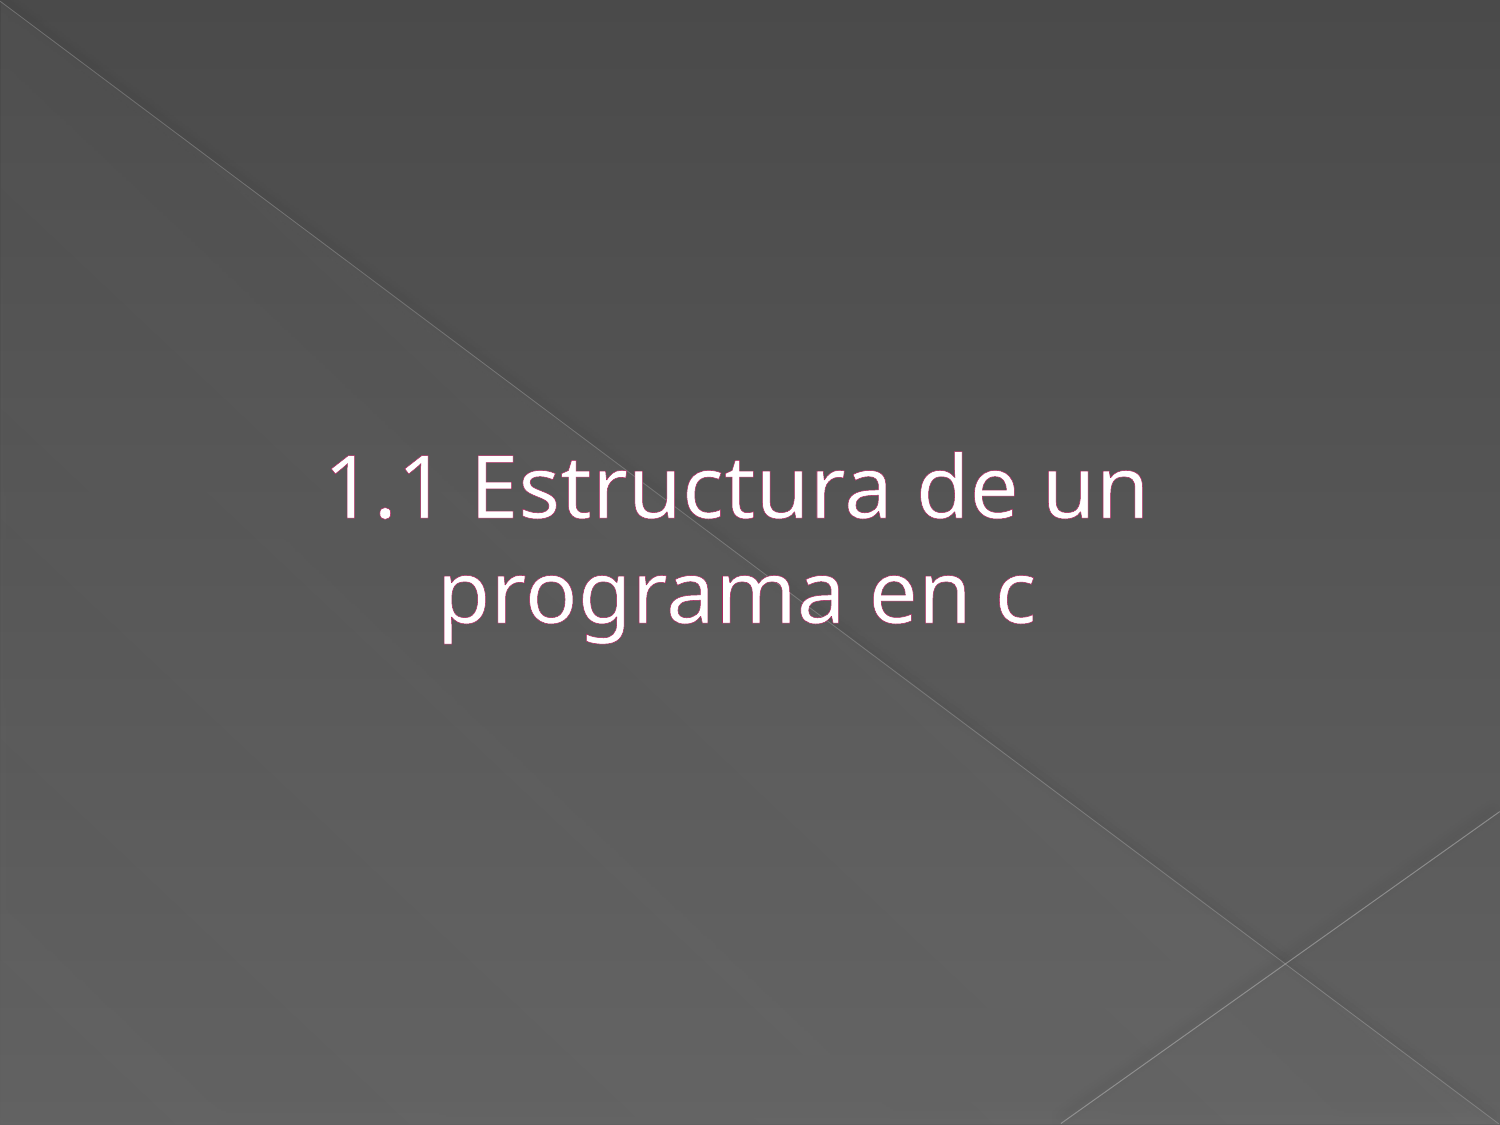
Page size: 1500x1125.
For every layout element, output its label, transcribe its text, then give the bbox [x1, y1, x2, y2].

title 1.1 Estructura de un programa en c [88, 420, 1306, 651]
